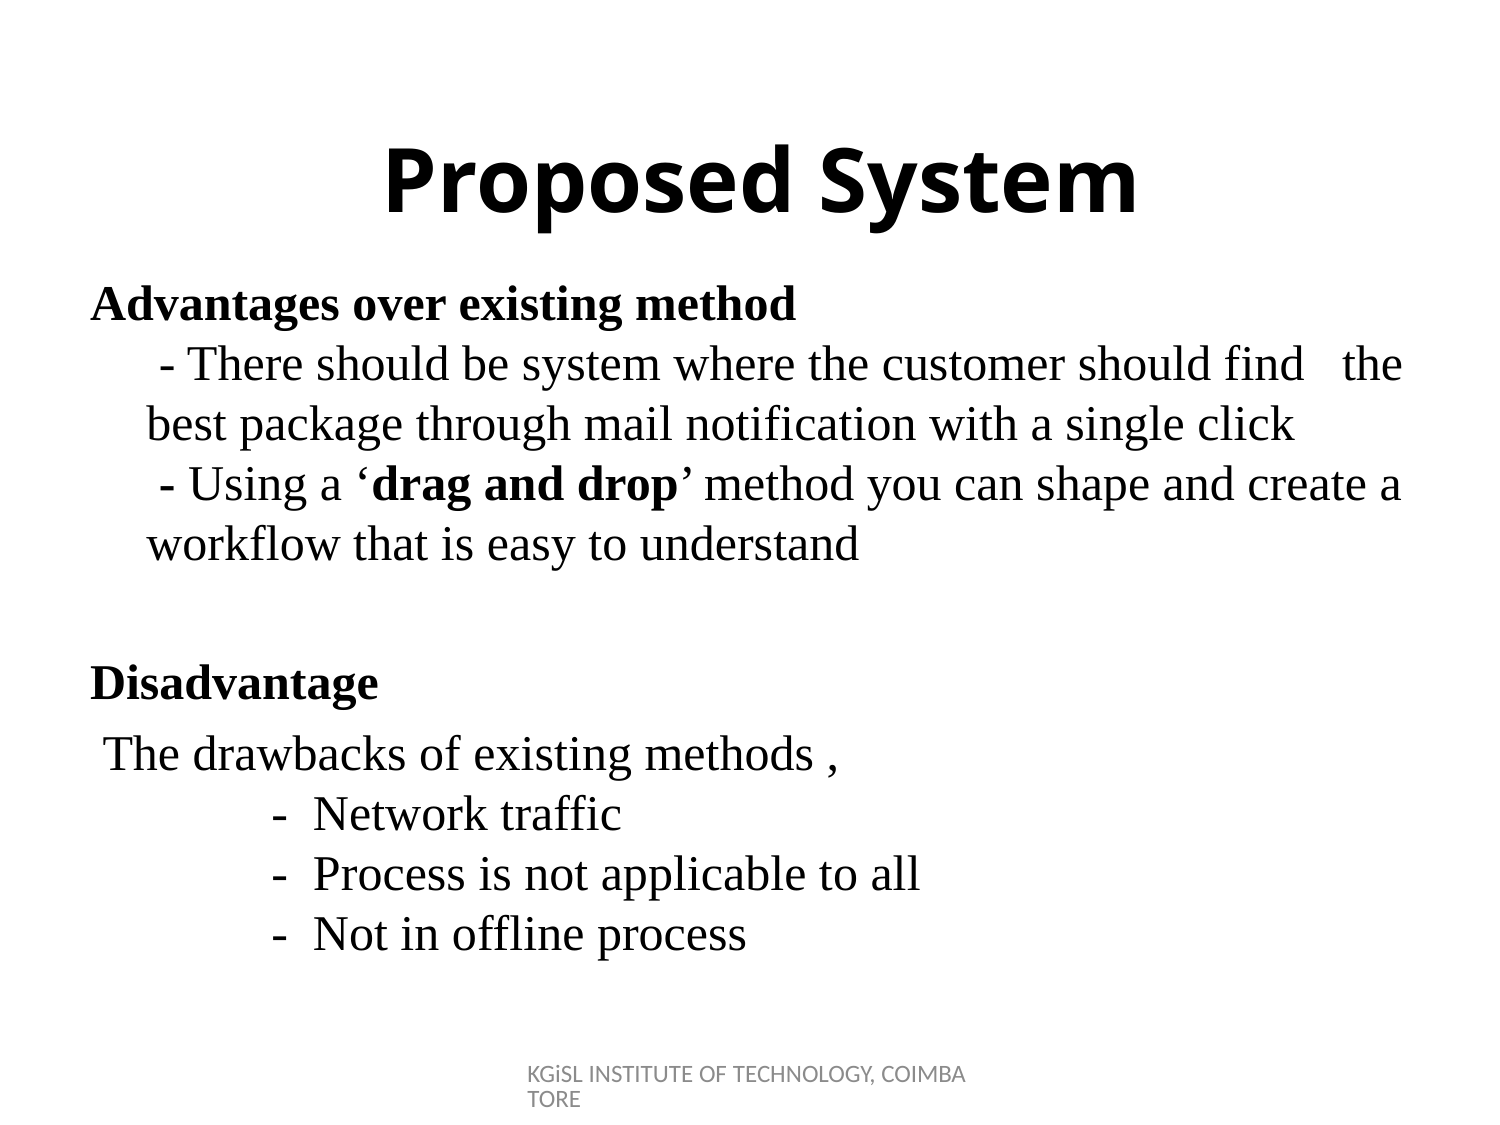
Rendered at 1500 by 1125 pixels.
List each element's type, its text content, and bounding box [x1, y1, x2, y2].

title Proposed System [75, 115, 1425, 238]
footer KGiSL INSTITUTE OF TECHNOLOGY, COIMBATORE [512, 1042, 988, 1103]
list Advantages over existing method - There should be system where the customer should find the best package through mail notification with a single click - Using a ‘drag and drop’ method you can shape and create a workflow that is easy to understand Disadvantage The drawbacks of existing methods , - Network traffic - Process is not applicable to all - Not in offline process [75, 262, 1425, 1005]
